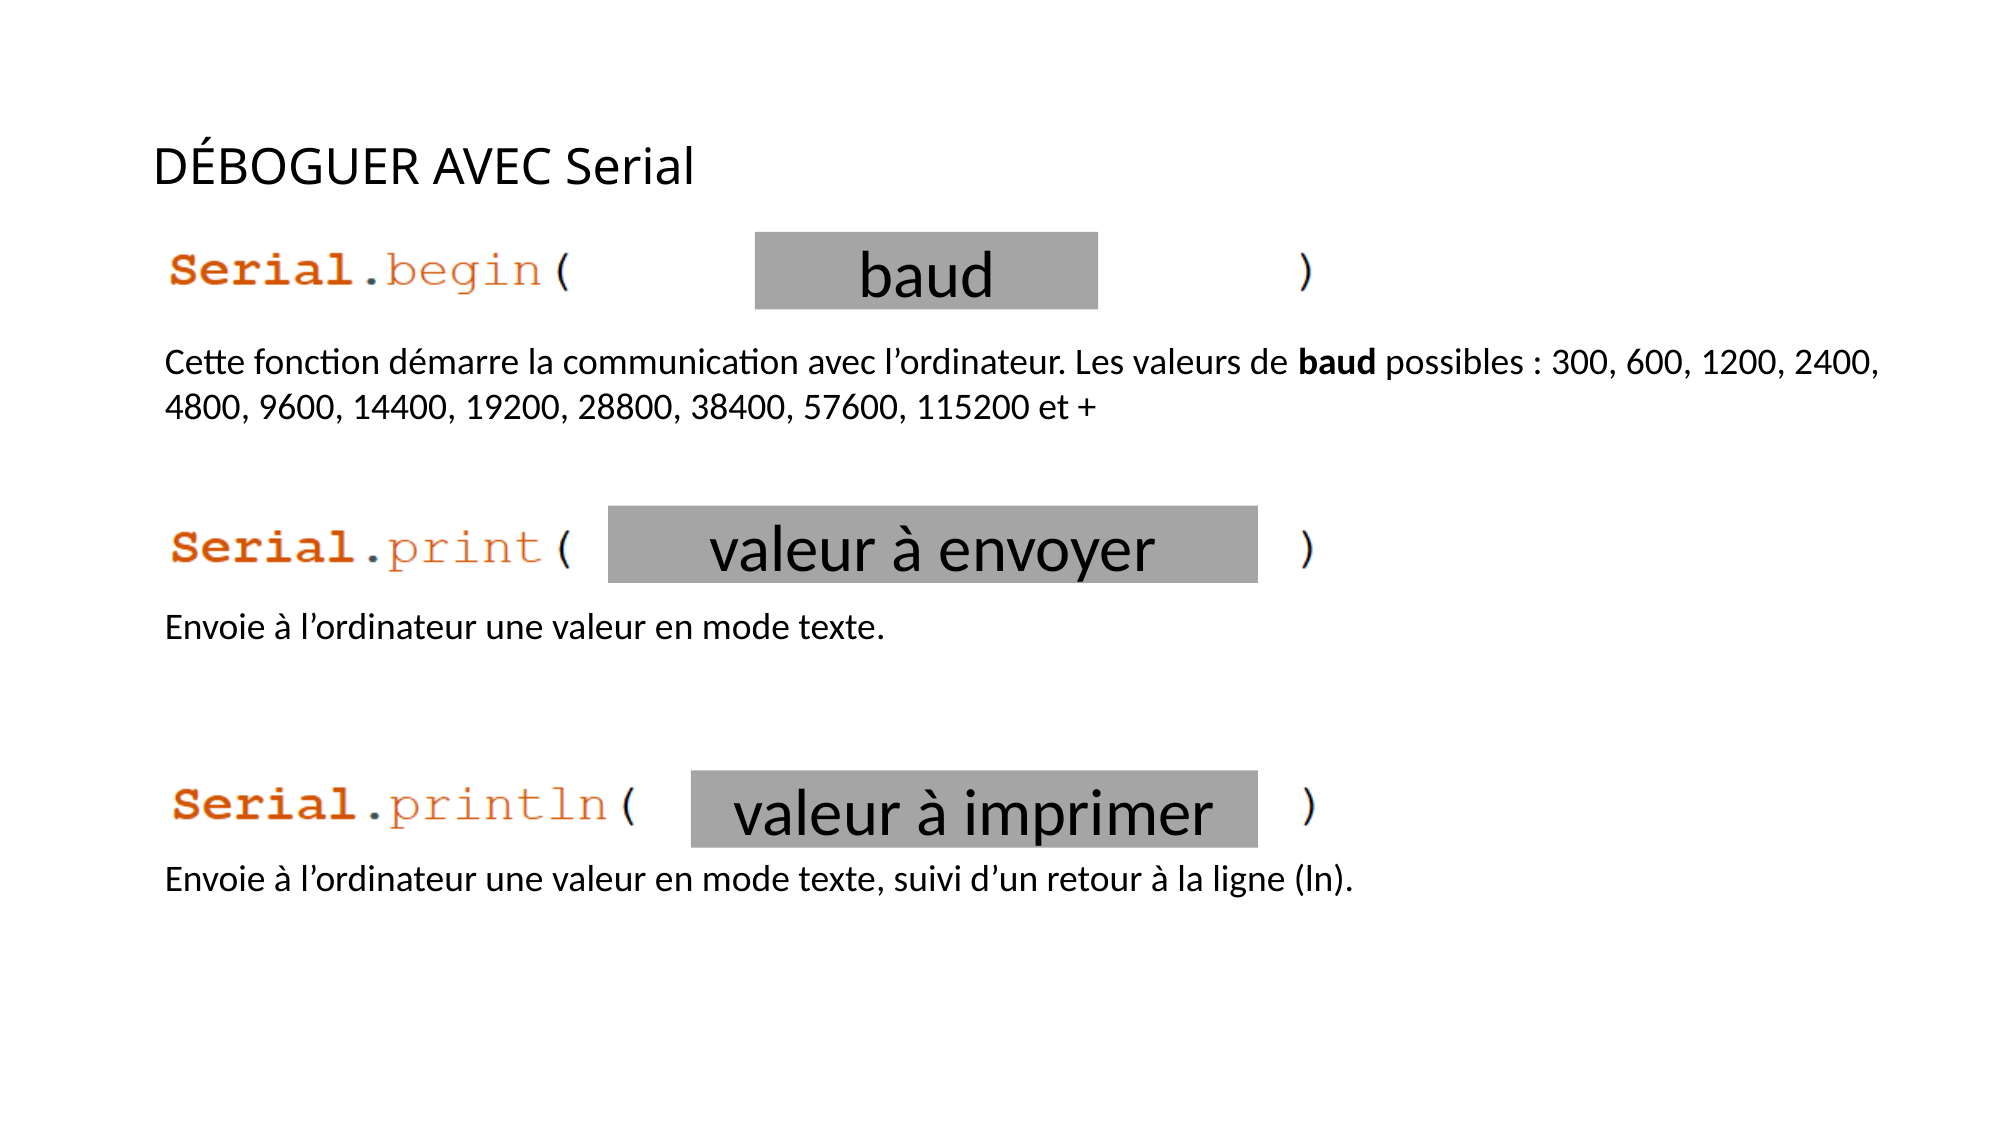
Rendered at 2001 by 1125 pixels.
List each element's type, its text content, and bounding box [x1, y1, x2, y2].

title DÉBOGUER AVEC Serial [137, 59, 1863, 278]
text_box Envoie à l’ordinateur une valeur en mode texte, suivi d’un retour à la ligne (ln). [149, 846, 1897, 907]
text_box valeur à imprimer [690, 769, 1259, 775]
text_box Cette fonction démarre la communication avec l’ordinateur. Les valeurs de baud possibles : 300, 600, 1200, 2400, 4800, 9600, 14400, 19200, 28800, 38400, 57600, 115200 et + [149, 329, 1897, 435]
picture [165, 775, 1324, 848]
picture [165, 239, 1330, 304]
text_box valeur à envoyer [607, 505, 1259, 519]
text_box baud [754, 231, 1099, 239]
text_box Envoie à l’ordinateur une valeur en mode texte. [149, 594, 1897, 655]
text_box baud [754, 304, 1099, 310]
picture [165, 518, 1344, 584]
